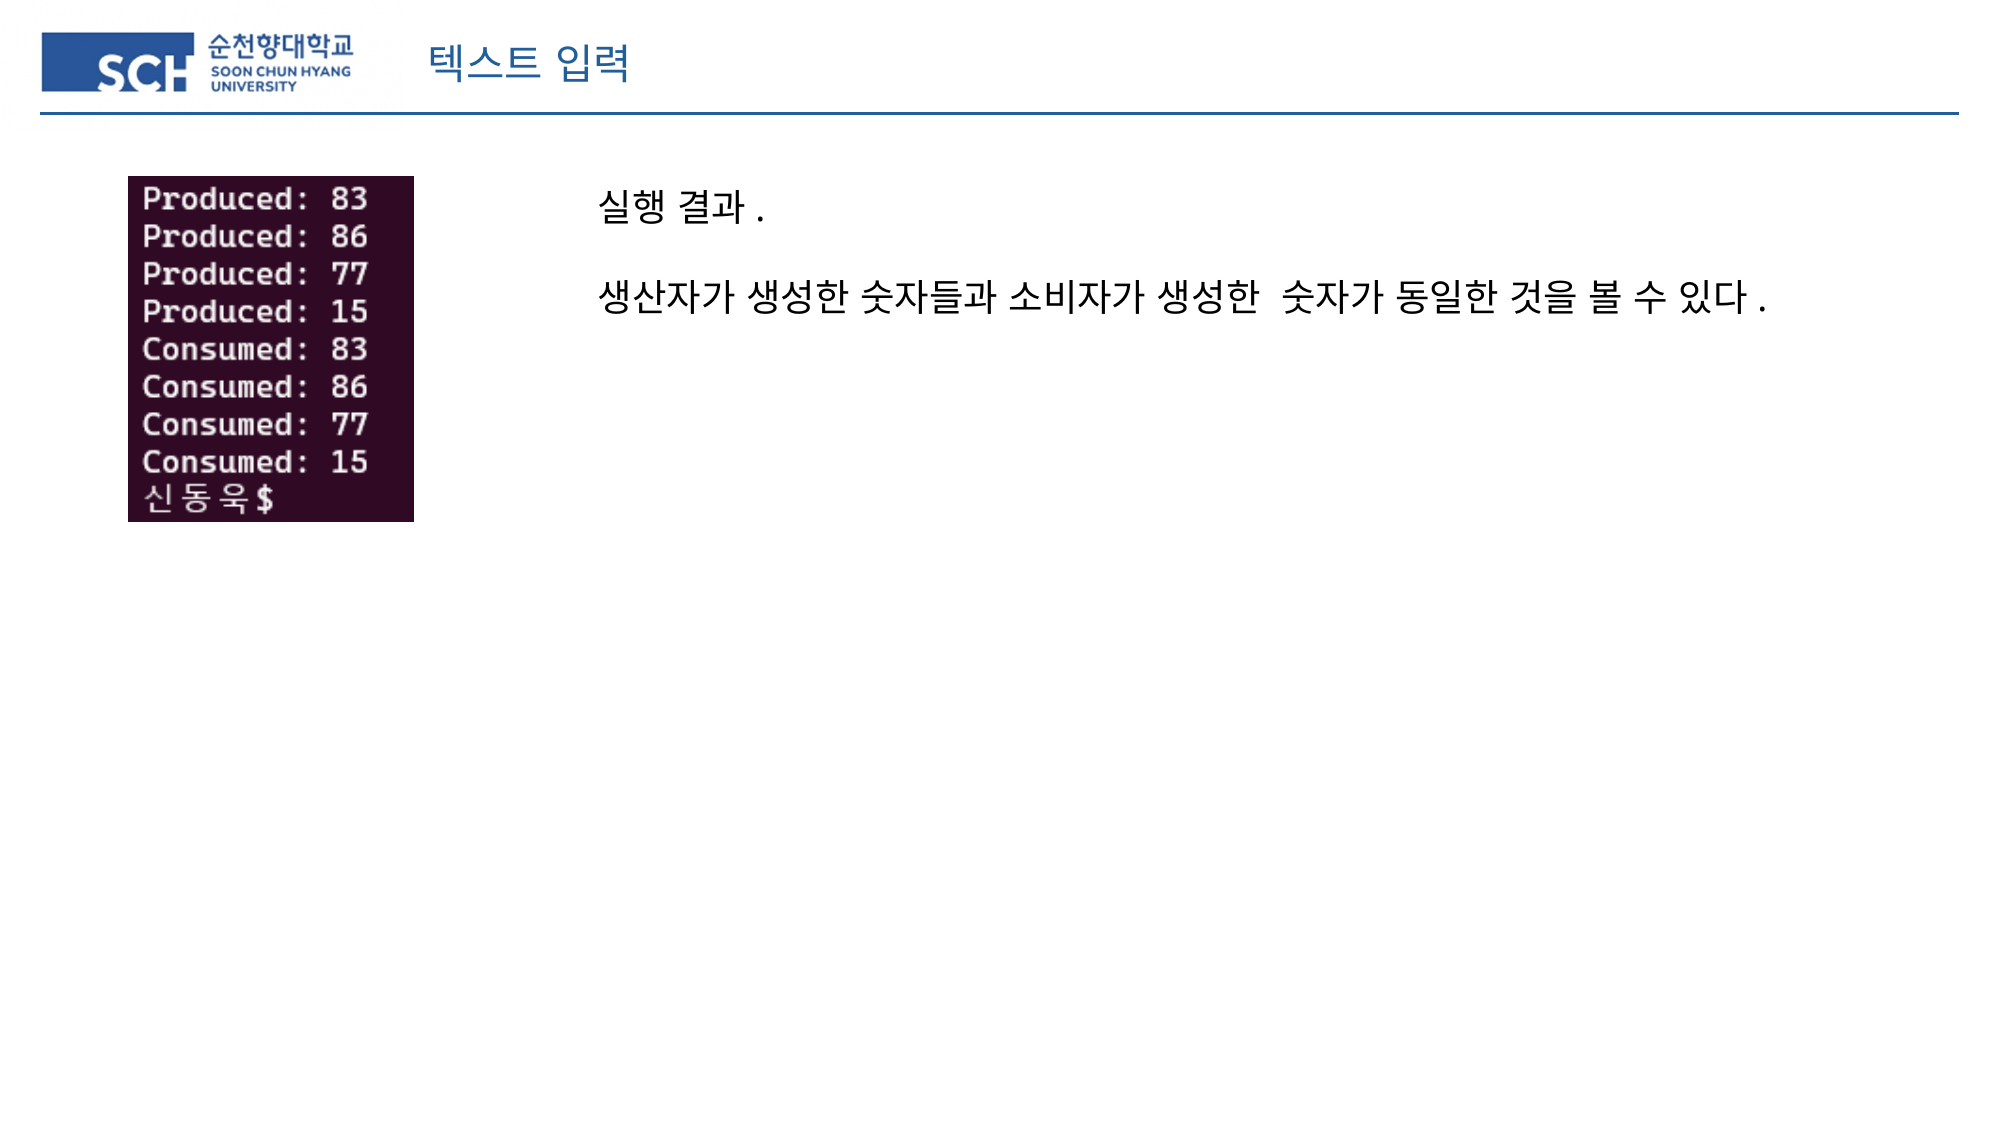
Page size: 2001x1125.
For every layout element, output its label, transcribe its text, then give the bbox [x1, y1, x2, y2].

picture [127, 176, 414, 523]
picture [0, 0, 404, 134]
text_box 텍스트 입력 [413, 30, 1061, 95]
text_box 실행 결과. 생산자가 생성한 숫자들과 소비자가 생성한 숫자가 동일한 것을 볼 수 있다. [583, 176, 1783, 327]
